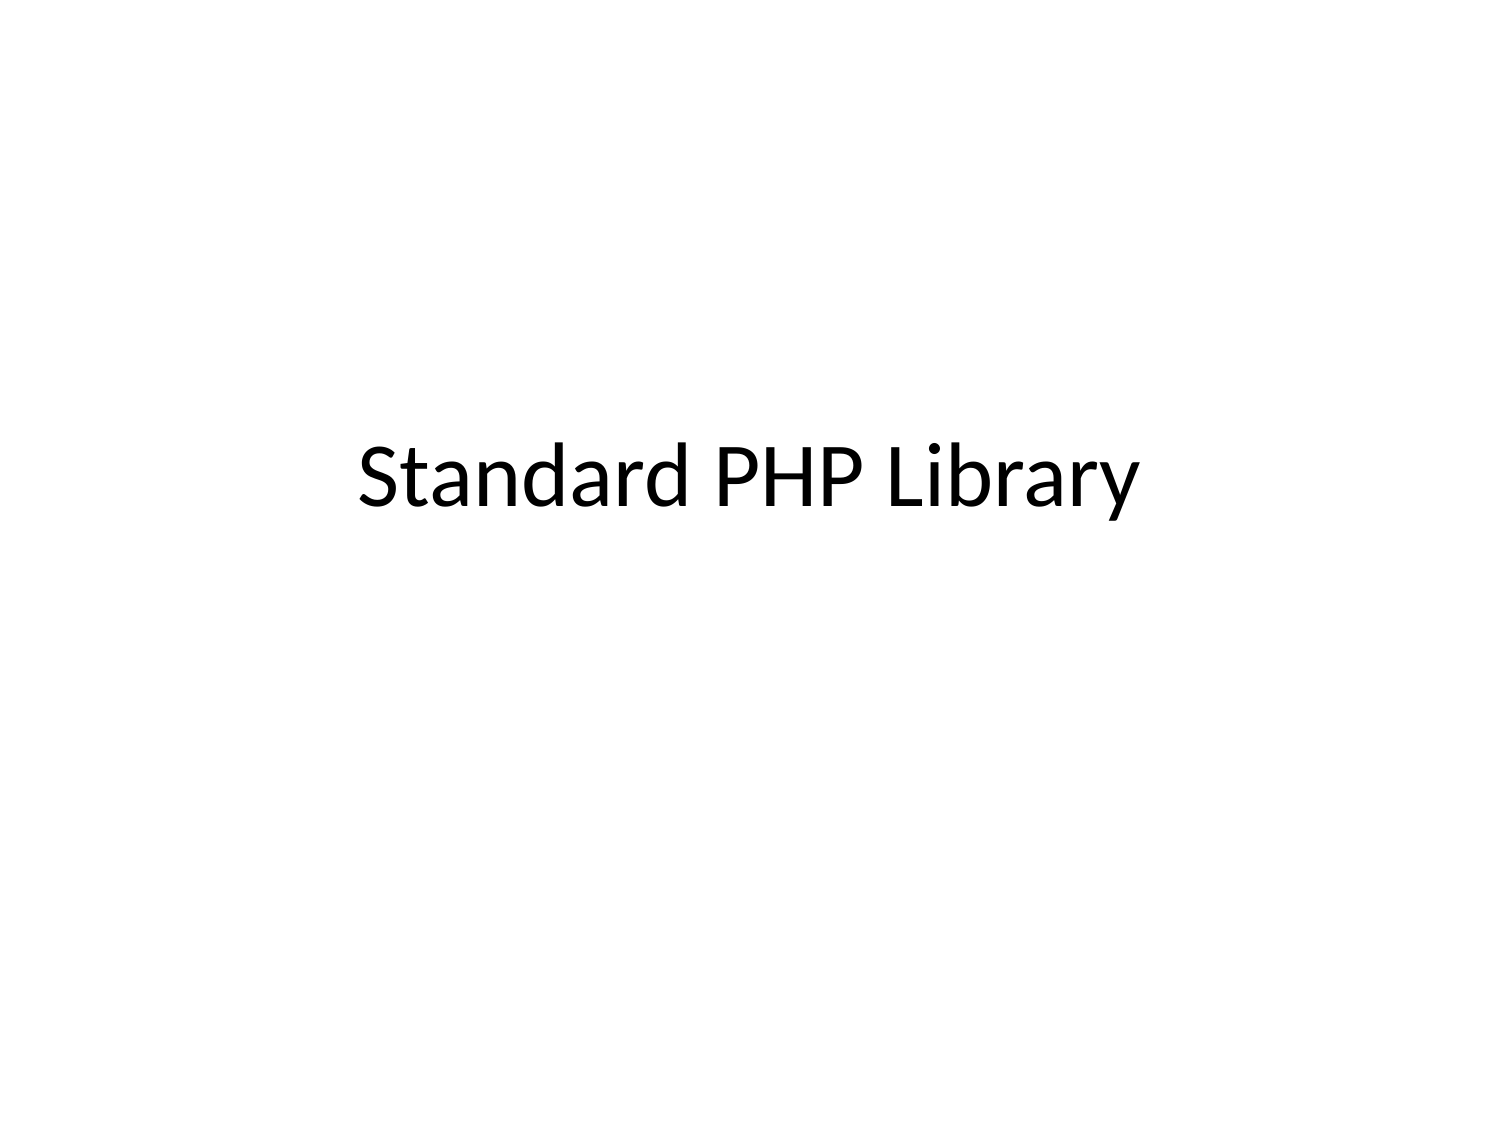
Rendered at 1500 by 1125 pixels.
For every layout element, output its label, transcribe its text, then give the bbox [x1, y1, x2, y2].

title Standard PHP Library [112, 349, 1388, 591]
